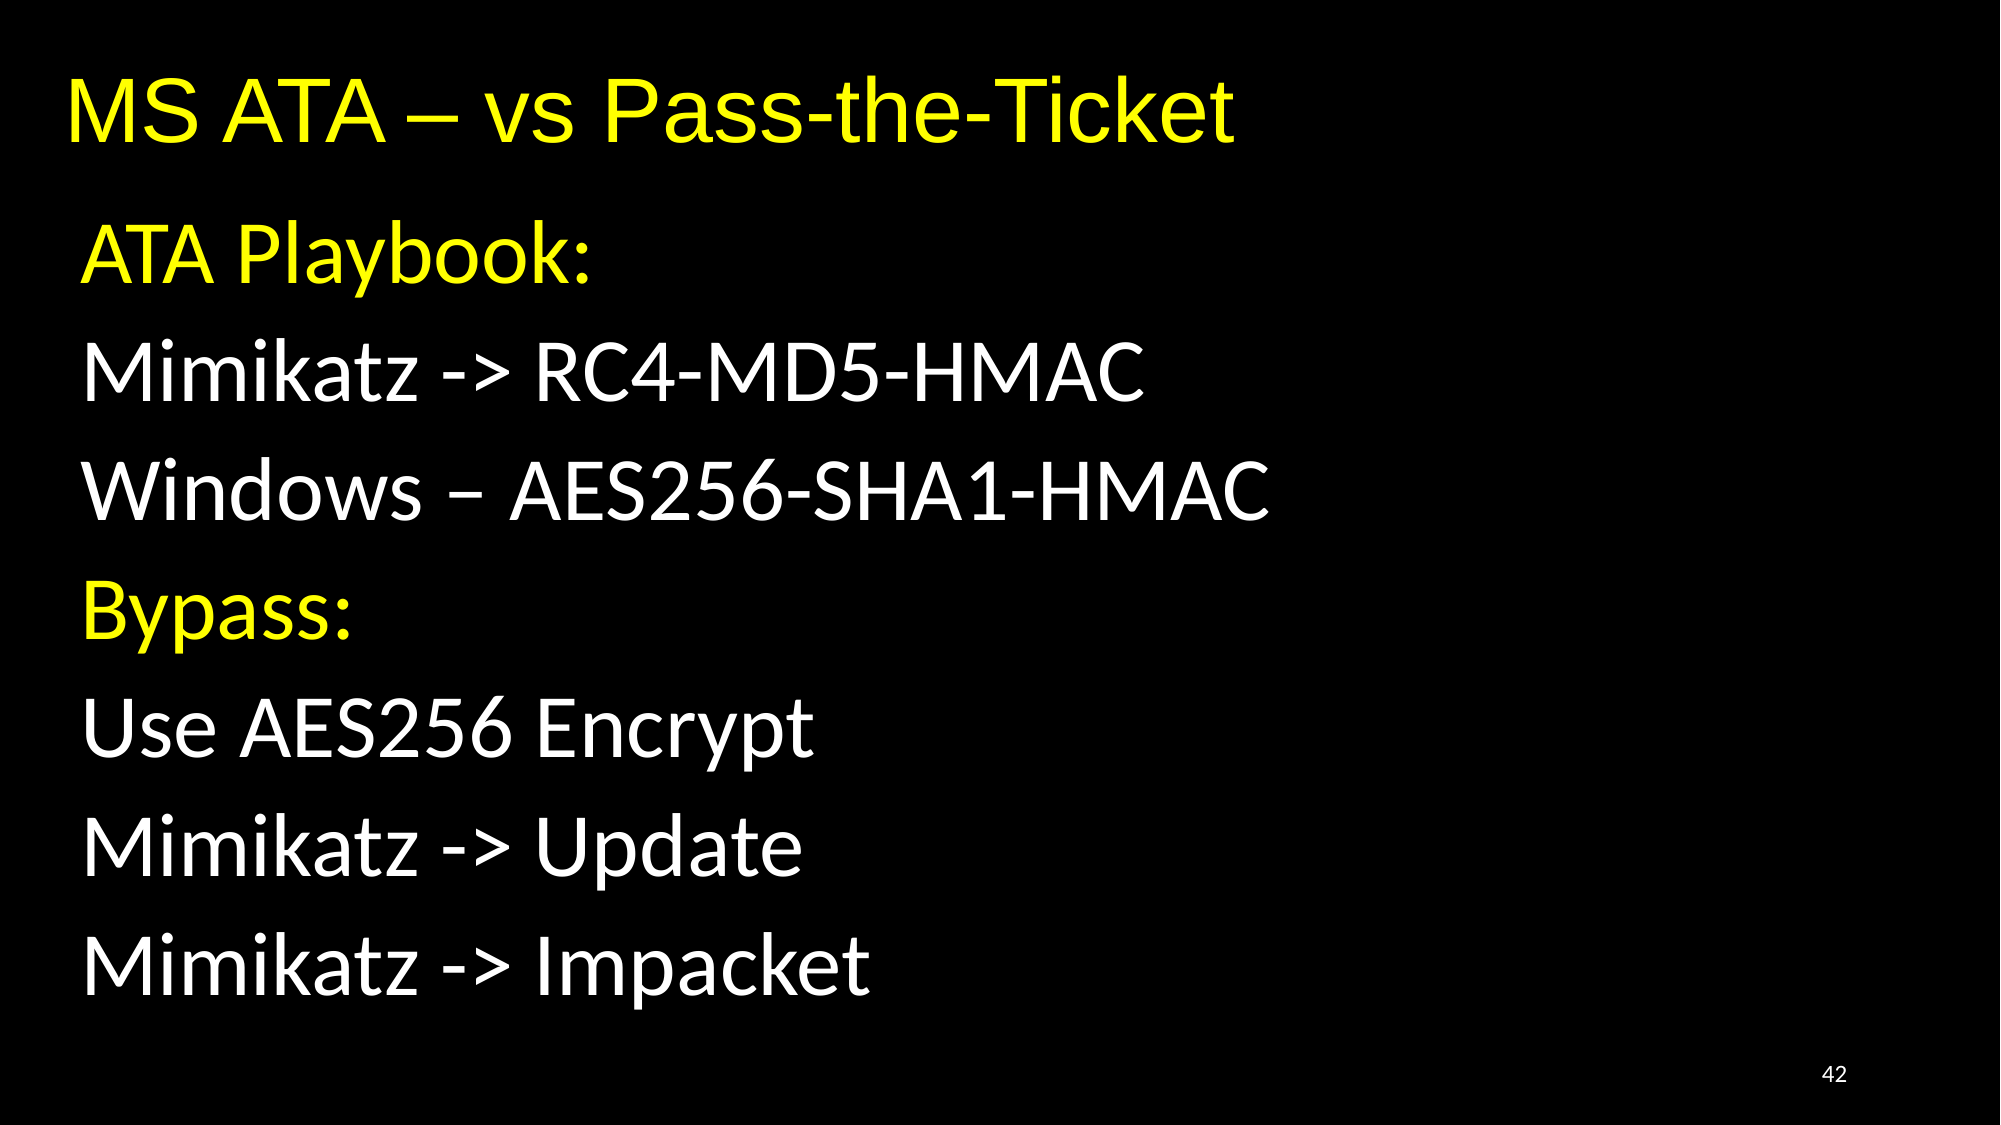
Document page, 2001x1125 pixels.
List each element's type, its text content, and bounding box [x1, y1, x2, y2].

title MS ATA – vs Pass-the-Ticket [49, 24, 1551, 170]
subtitle ATA Playbook: Mimikatz -> RC4-MD5-HMAC Windows – AES256-SHA1-HMAC Bypass: Use AES256 Encrypt Mimikatz -> Update Mimikatz -> Impacket [64, 197, 1871, 1029]
slide_number 42 [1412, 1042, 1863, 1103]
